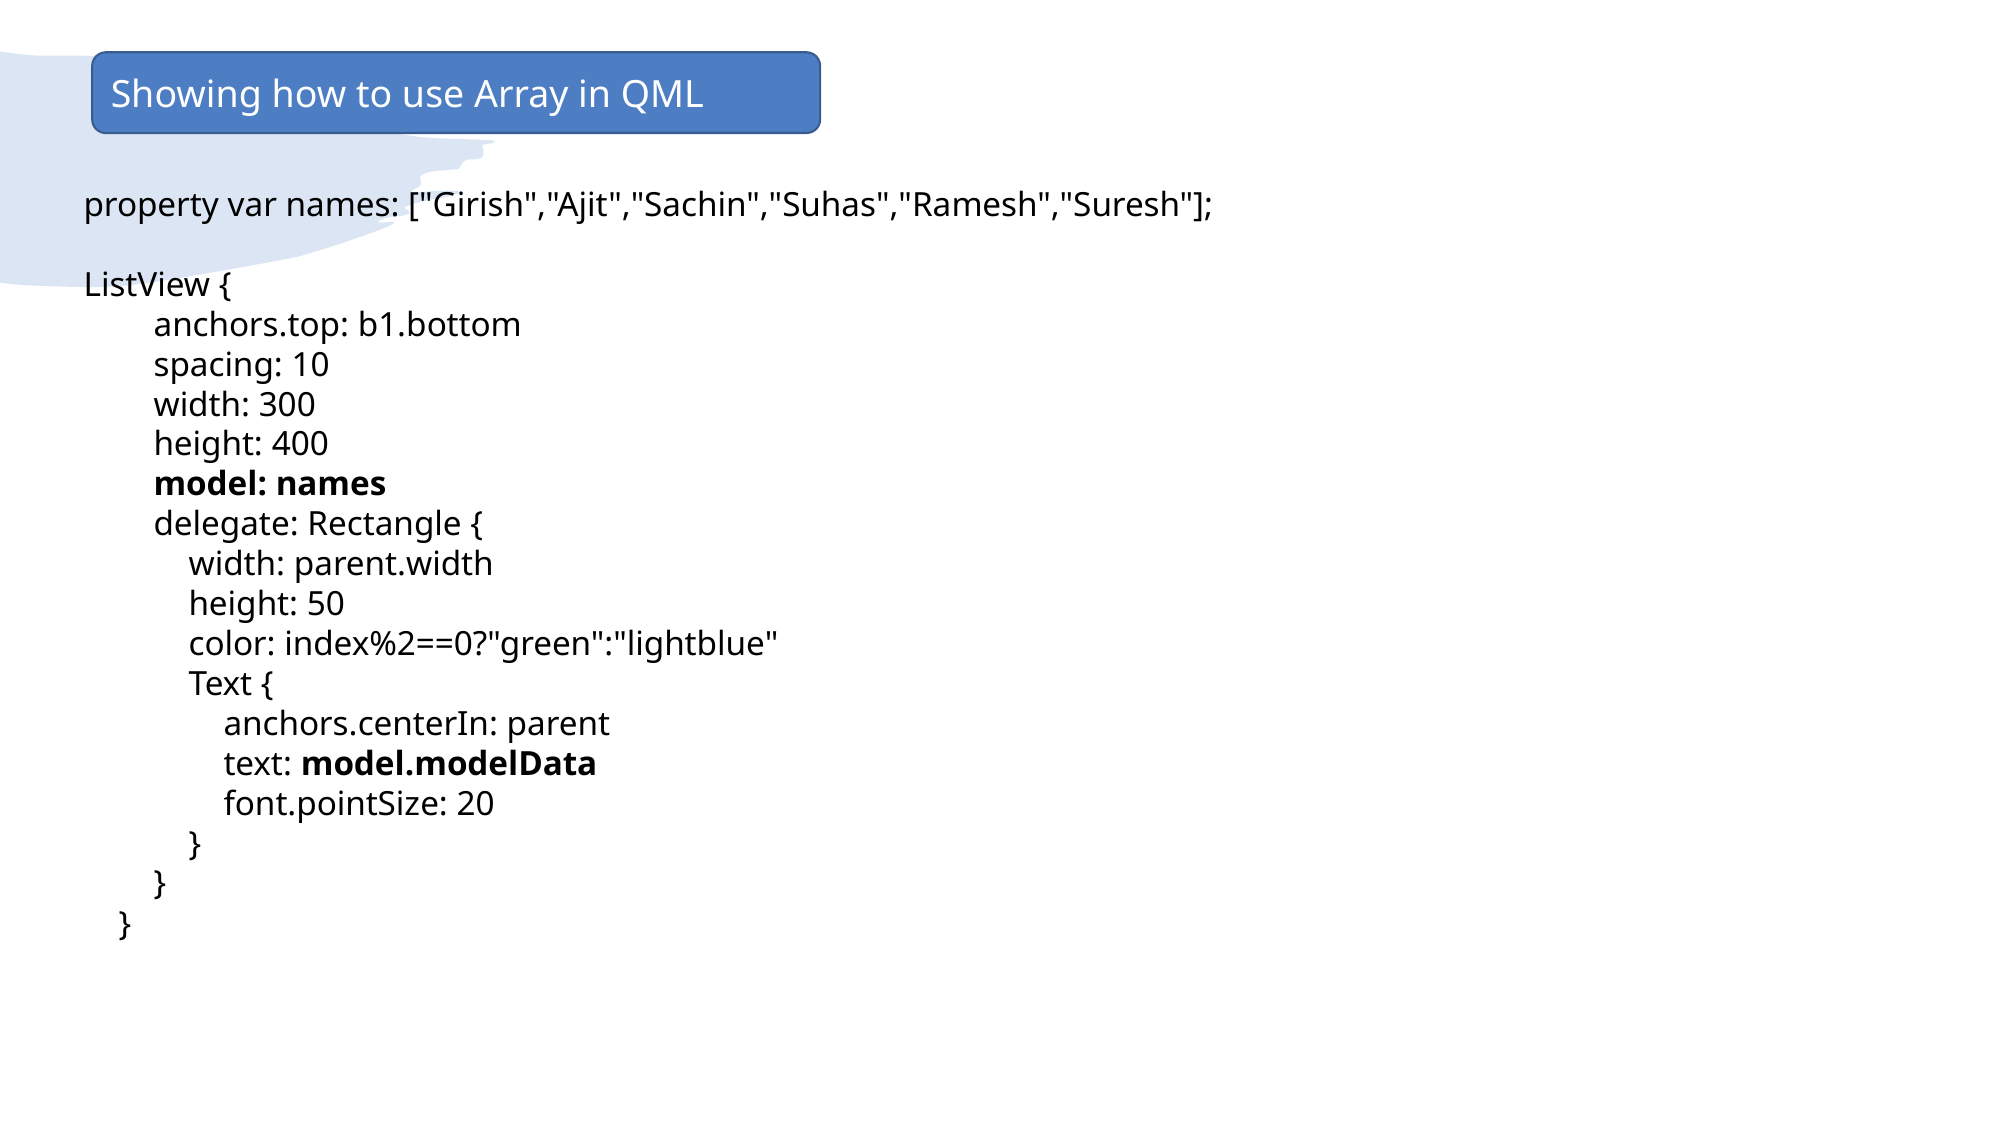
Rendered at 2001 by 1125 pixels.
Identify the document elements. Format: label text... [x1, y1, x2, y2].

text_box Showing how to use Array in QML [91, 51, 822, 135]
text_box property var names: ["Girish","Ajit","Sachin","Suhas","Ramesh","Suresh"]; ListView { anchors.top: b1.bottom spacing: 10 width: 300 height: 400 model: names delegate: Rectangle { width: parent.width height: 50 color: index%2==0?"green":"lightblue" Text { anchors.centerIn: parent text: model.modelData font.pointSize: 20 } } } [68, 175, 1678, 949]
